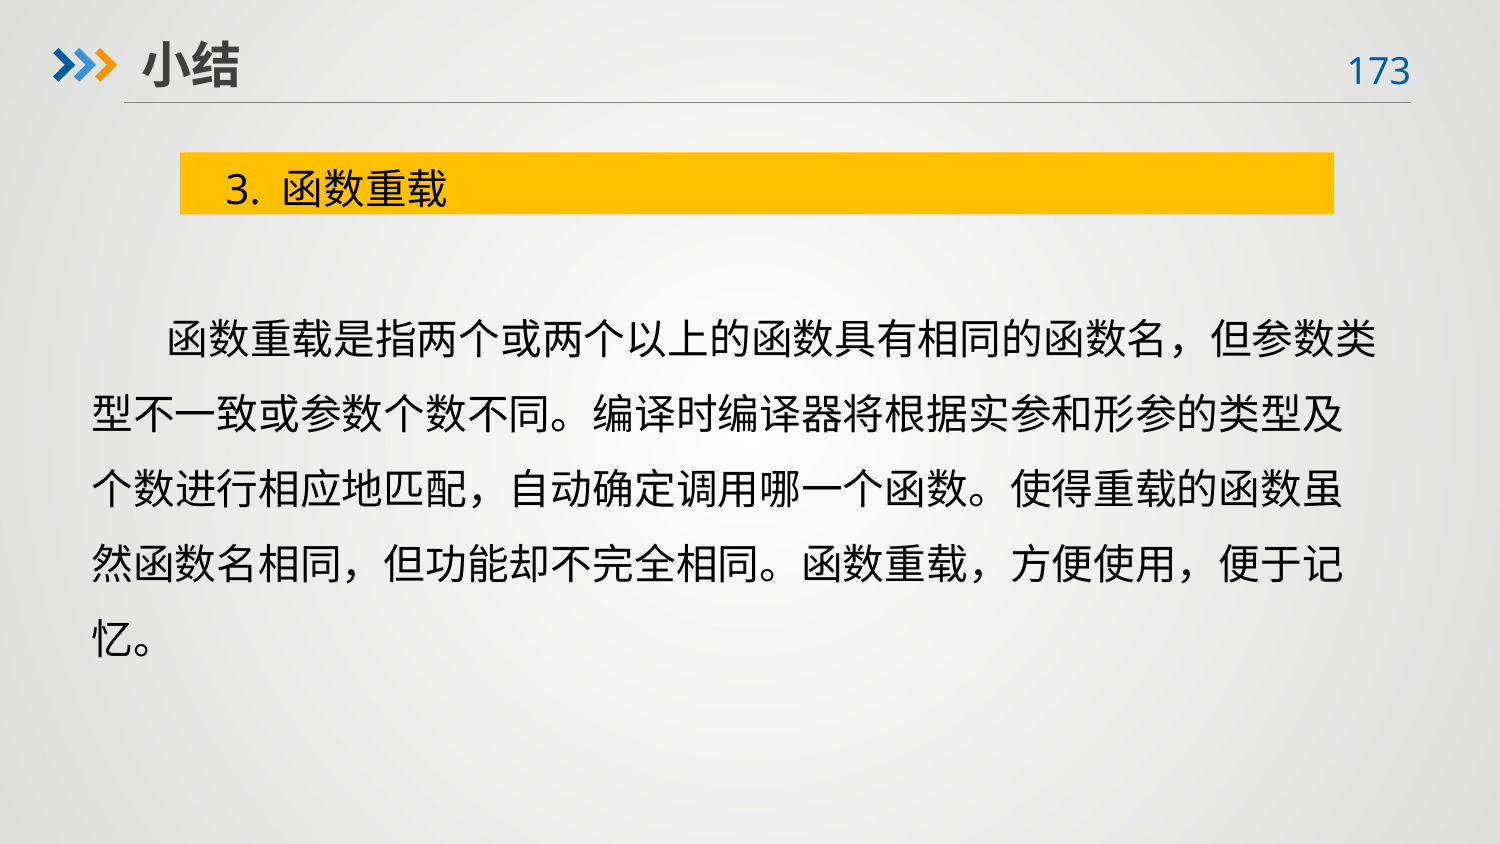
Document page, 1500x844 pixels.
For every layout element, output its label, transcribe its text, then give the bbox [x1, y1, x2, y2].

picture [0, 0, 1500, 844]
text_box 小结 [141, 32, 903, 96]
text_box 函数重载是指两个或两个以上的函数具有相同的函数名，但参数类型不一致或参数个数不同。编译时编译器将根据实参和形参的类型及个数进行相应地匹配，自动确定调用哪一个函数。使得重载的函数虽然函数名相同，但功能却不完全相同。函数重载，方便使用，便于记忆。 [76, 280, 1400, 670]
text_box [179, 152, 1335, 222]
